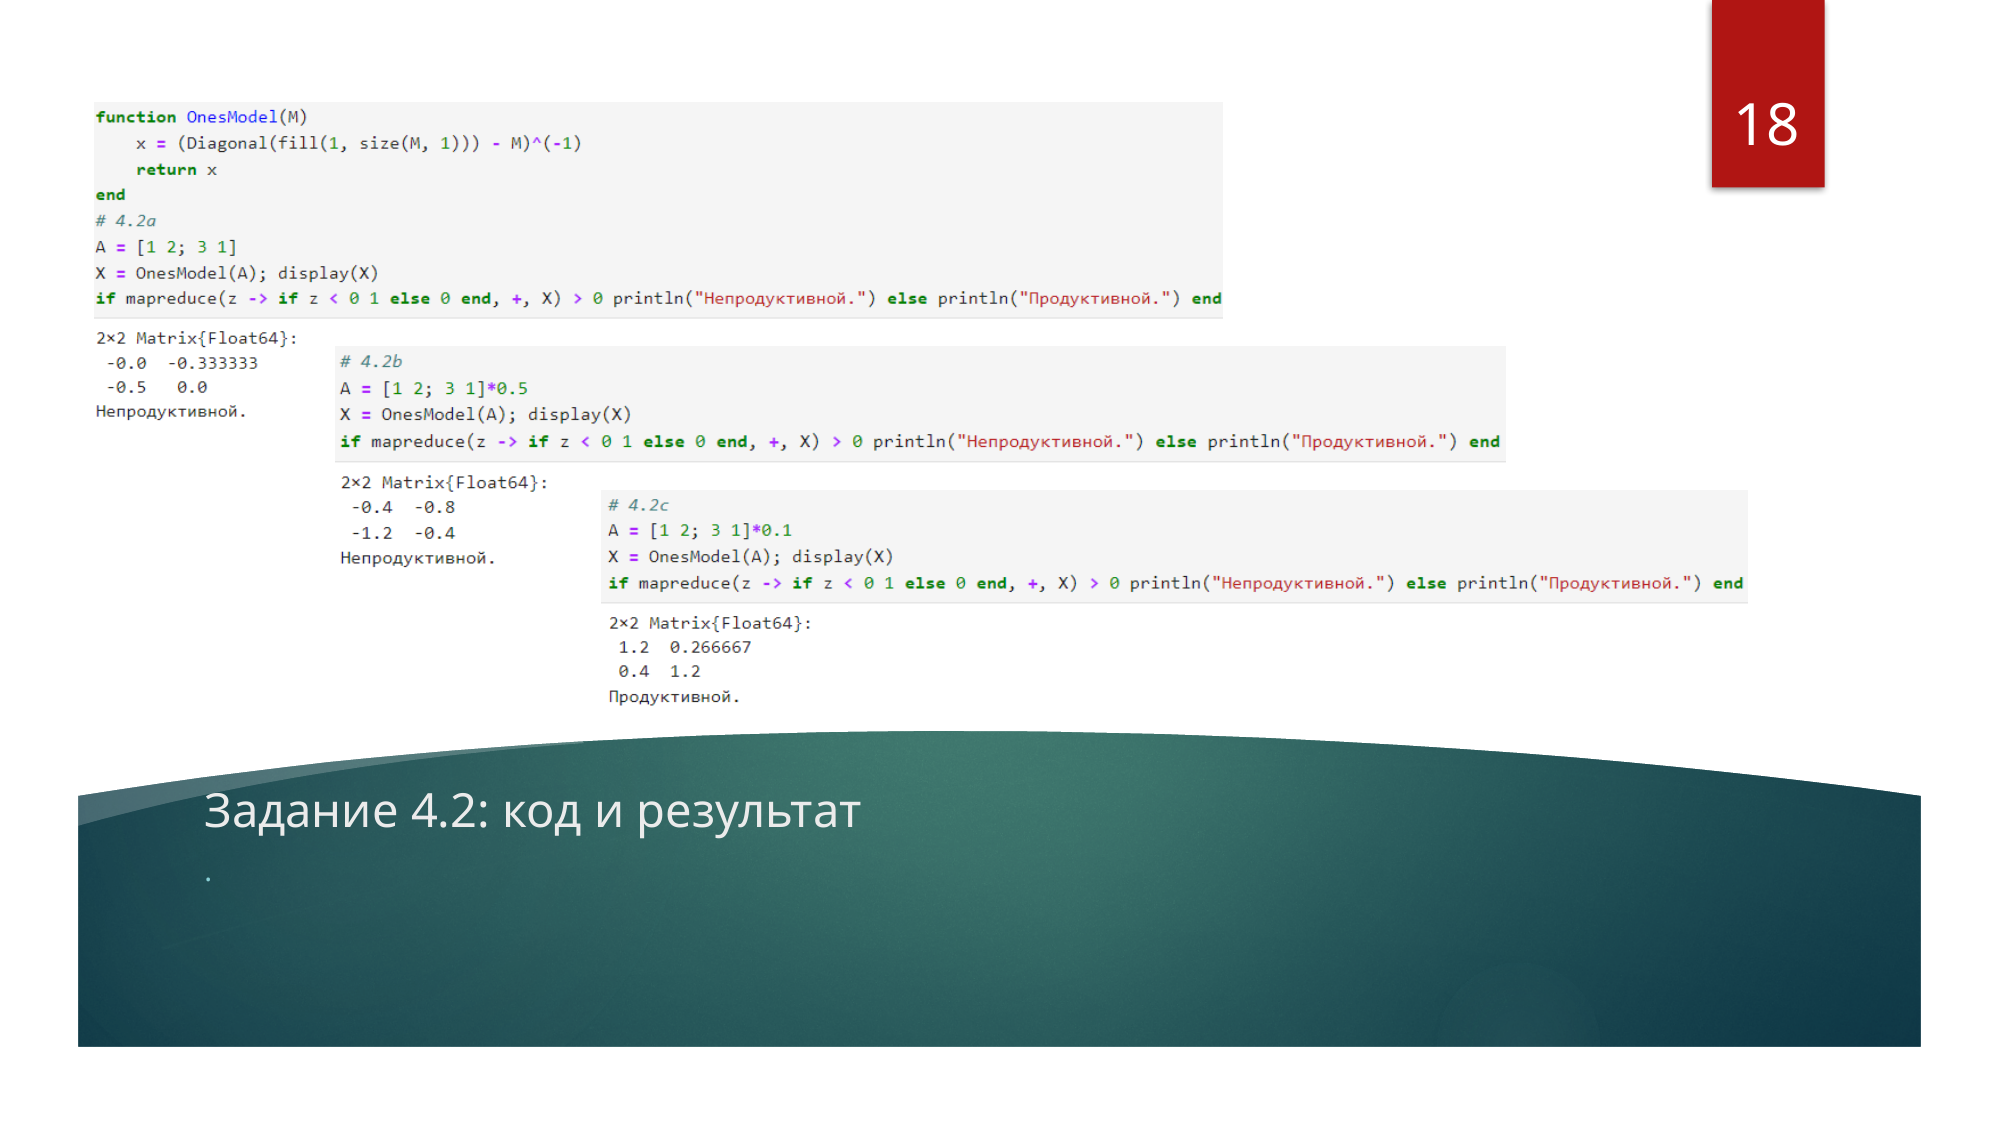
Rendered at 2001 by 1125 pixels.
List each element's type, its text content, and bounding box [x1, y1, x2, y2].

title Задание 4.2: код и результат [189, 772, 1638, 844]
picture [93, 102, 1748, 709]
slide_number 18 [1698, 48, 1836, 175]
list . [189, 844, 1826, 1005]
